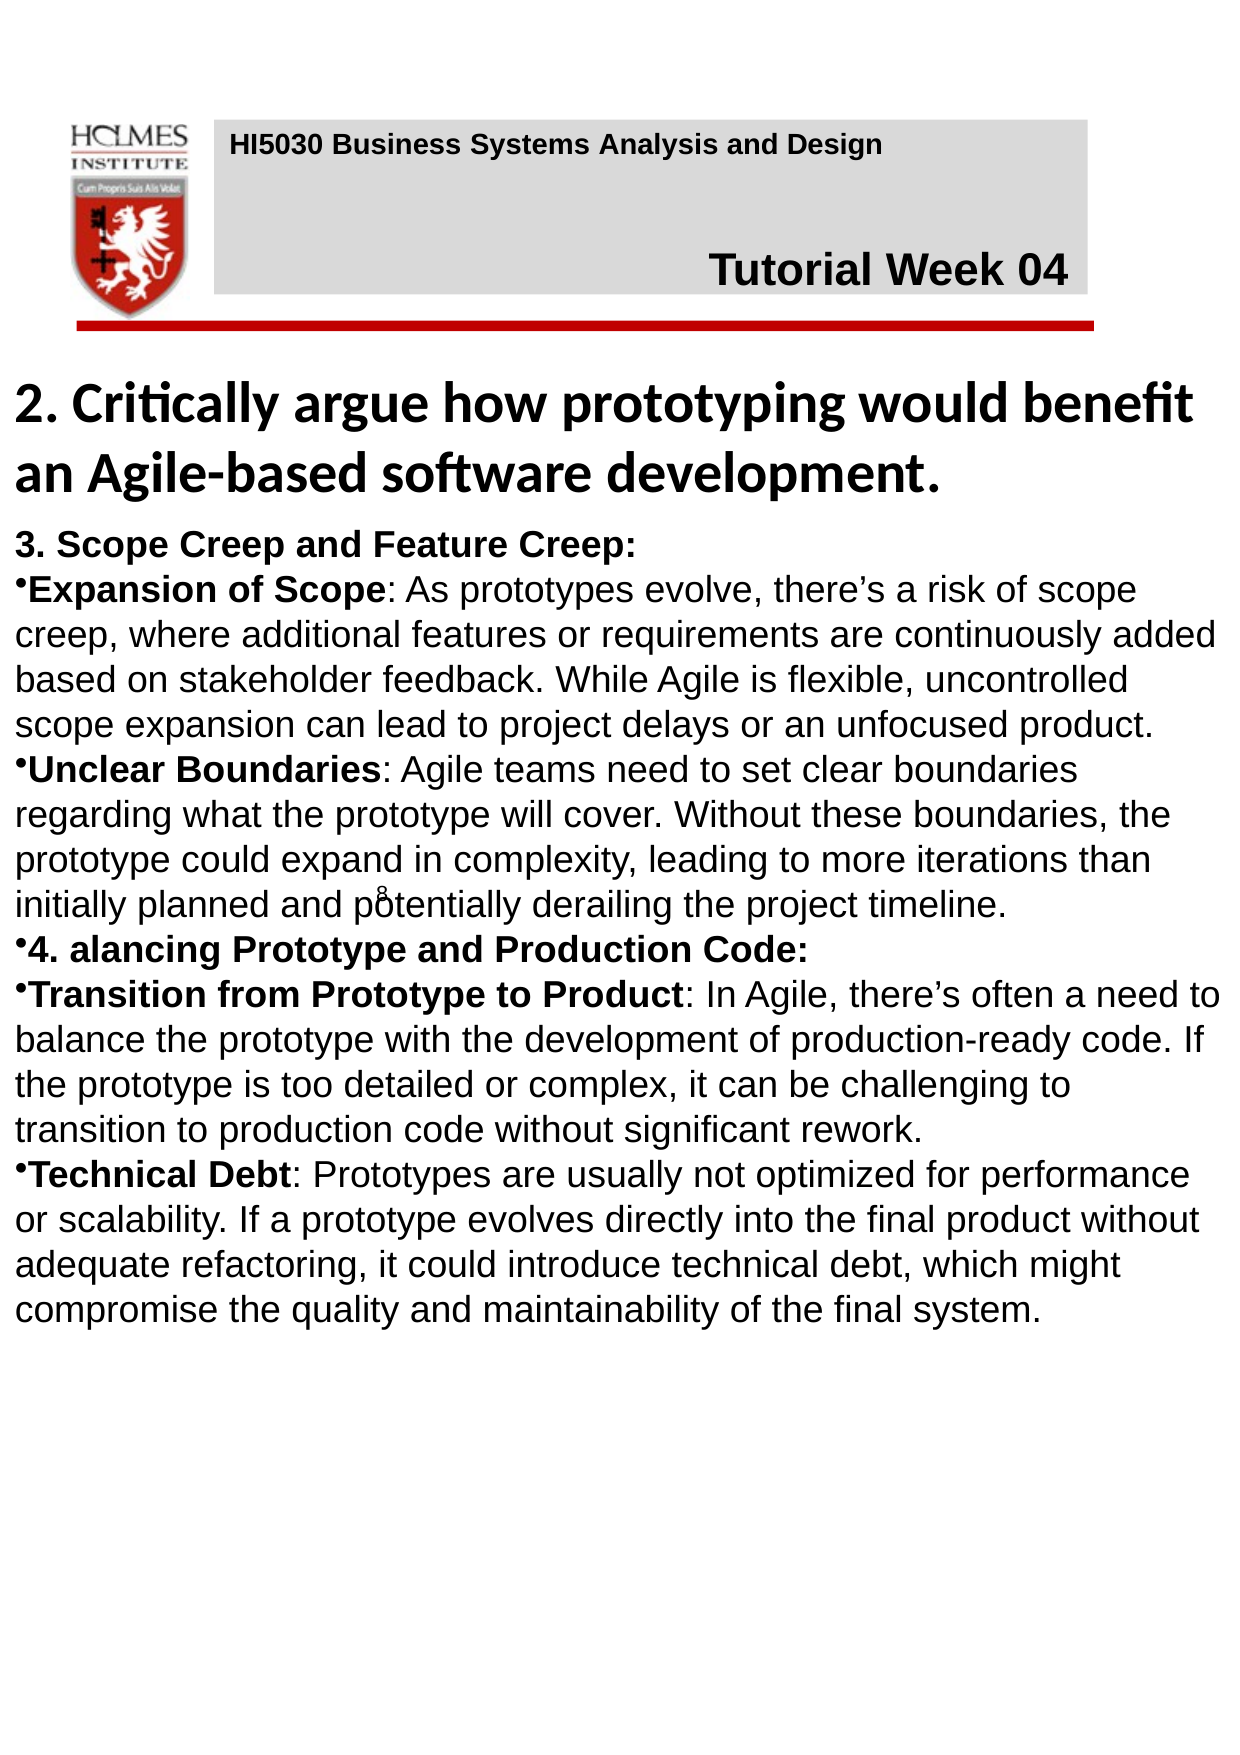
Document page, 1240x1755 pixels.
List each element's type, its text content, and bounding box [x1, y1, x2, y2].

text_box 2. Critically argue how prototyping would benefit an Agile-based software development. [0, 356, 1240, 512]
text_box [70, 123, 1095, 332]
text_box 3. Scope Creep and Feature Creep: Expansion of Scope: As prototypes evolve, there’s a risk of scope creep, where additional features or requirements are continuously added based on stakeholder feedback. While Agile is flexible, uncontrolled scope expansion can lead to project delays or an unfocused product. Unclear Boundaries: Agile teams need to set clear boundaries regarding what the prototype will cover. Without these boundaries, the prototype could expand in complexity, leading to more iterations than initially planned and potentially derailing the project timeline. 4. alancing Prototype and Production Code: Transition from Prototype to Product: In Agile, there’s often a need to balance the prototype with the development of production-ready code. If the prototype is too detailed or complex, it can be challenging to transition to production code without significant rework. Technical Debt: Prototypes are usually not optimized for performance or scalability. If a prototype evolves directly into the final product without adequate refactoring, it could introduce technical debt, which might compromise the quality and maintainability of the final system. [0, 512, 1240, 1383]
